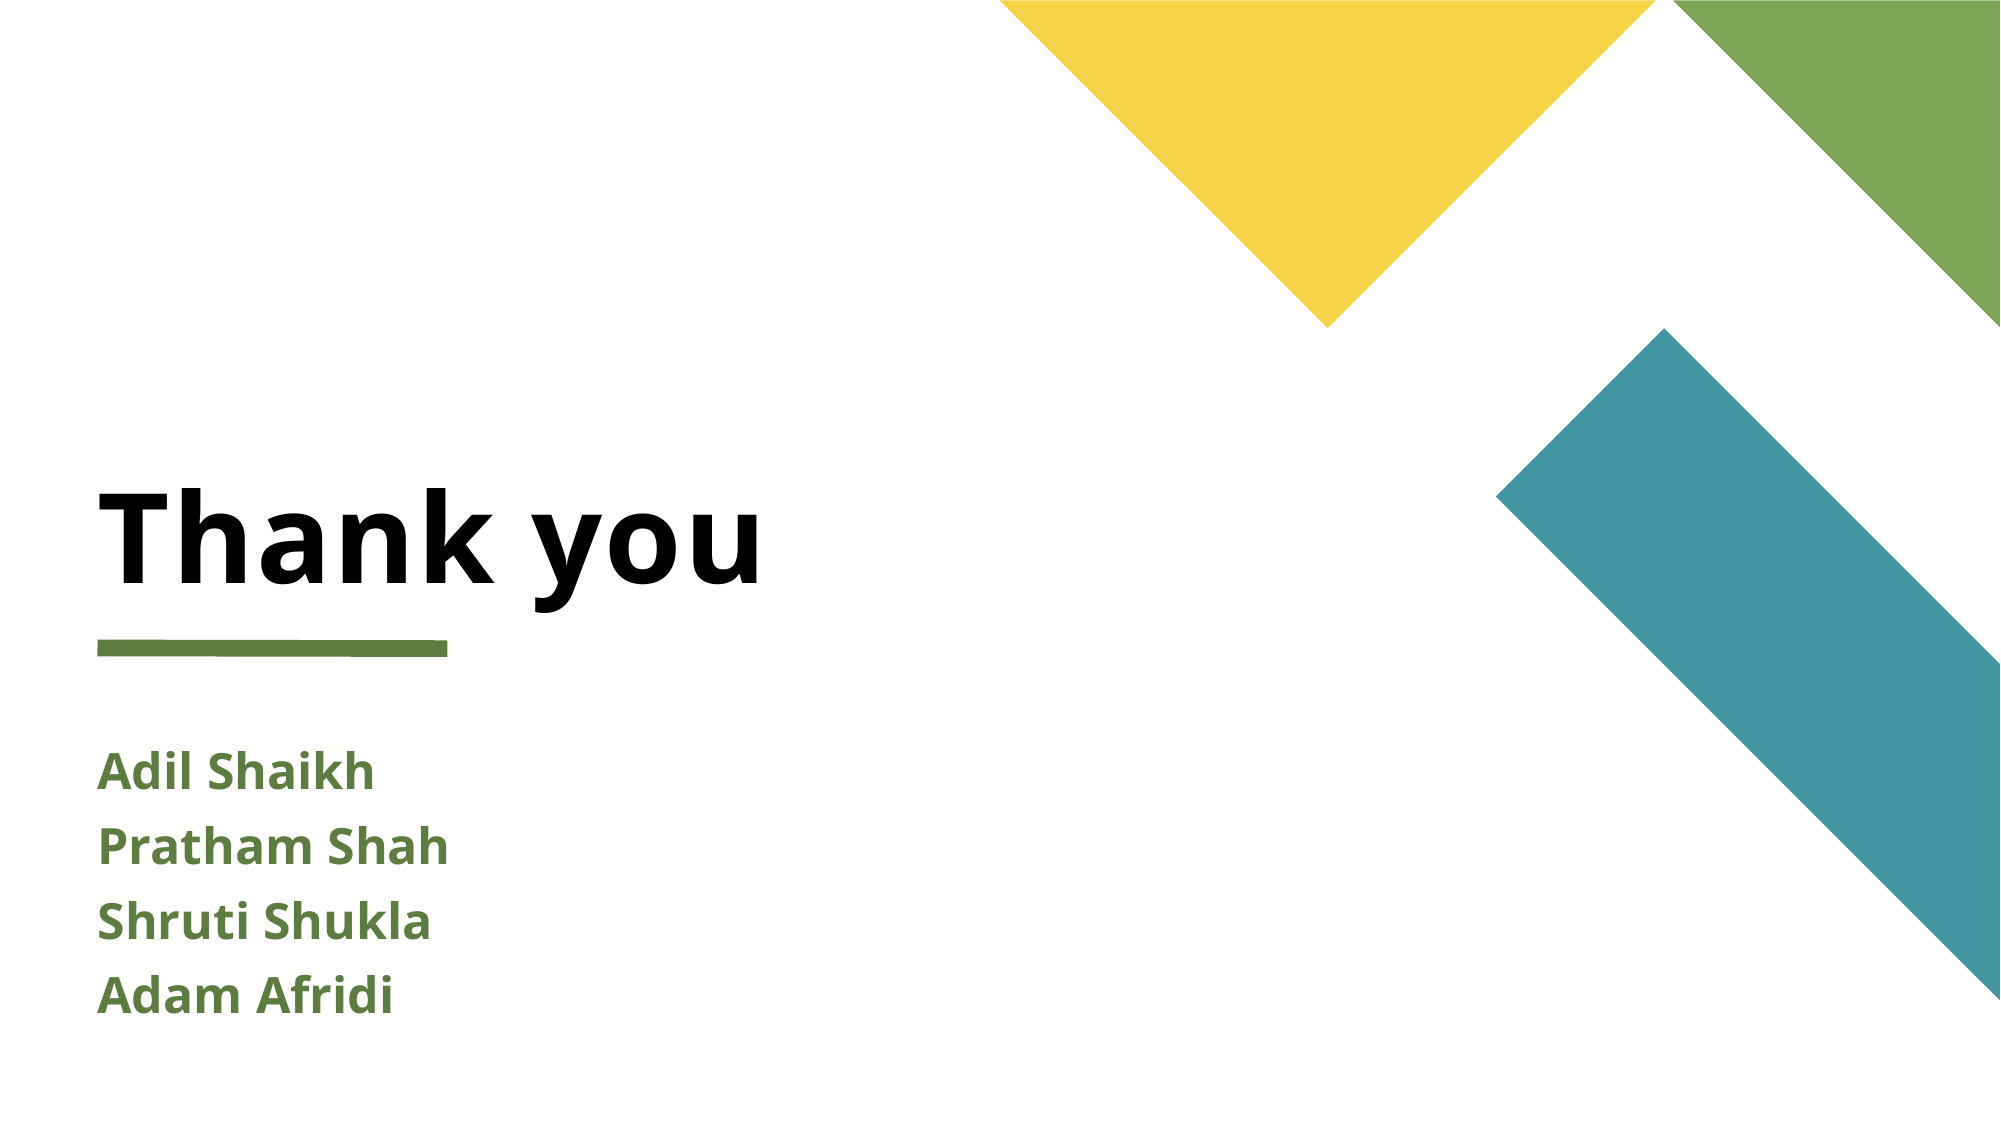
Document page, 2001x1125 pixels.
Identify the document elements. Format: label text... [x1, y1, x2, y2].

list Adil Shaikh Pratham Shah Shruti Shukla Adam Afridi [97, 746, 998, 1017]
title Thank you [97, 67, 998, 608]
